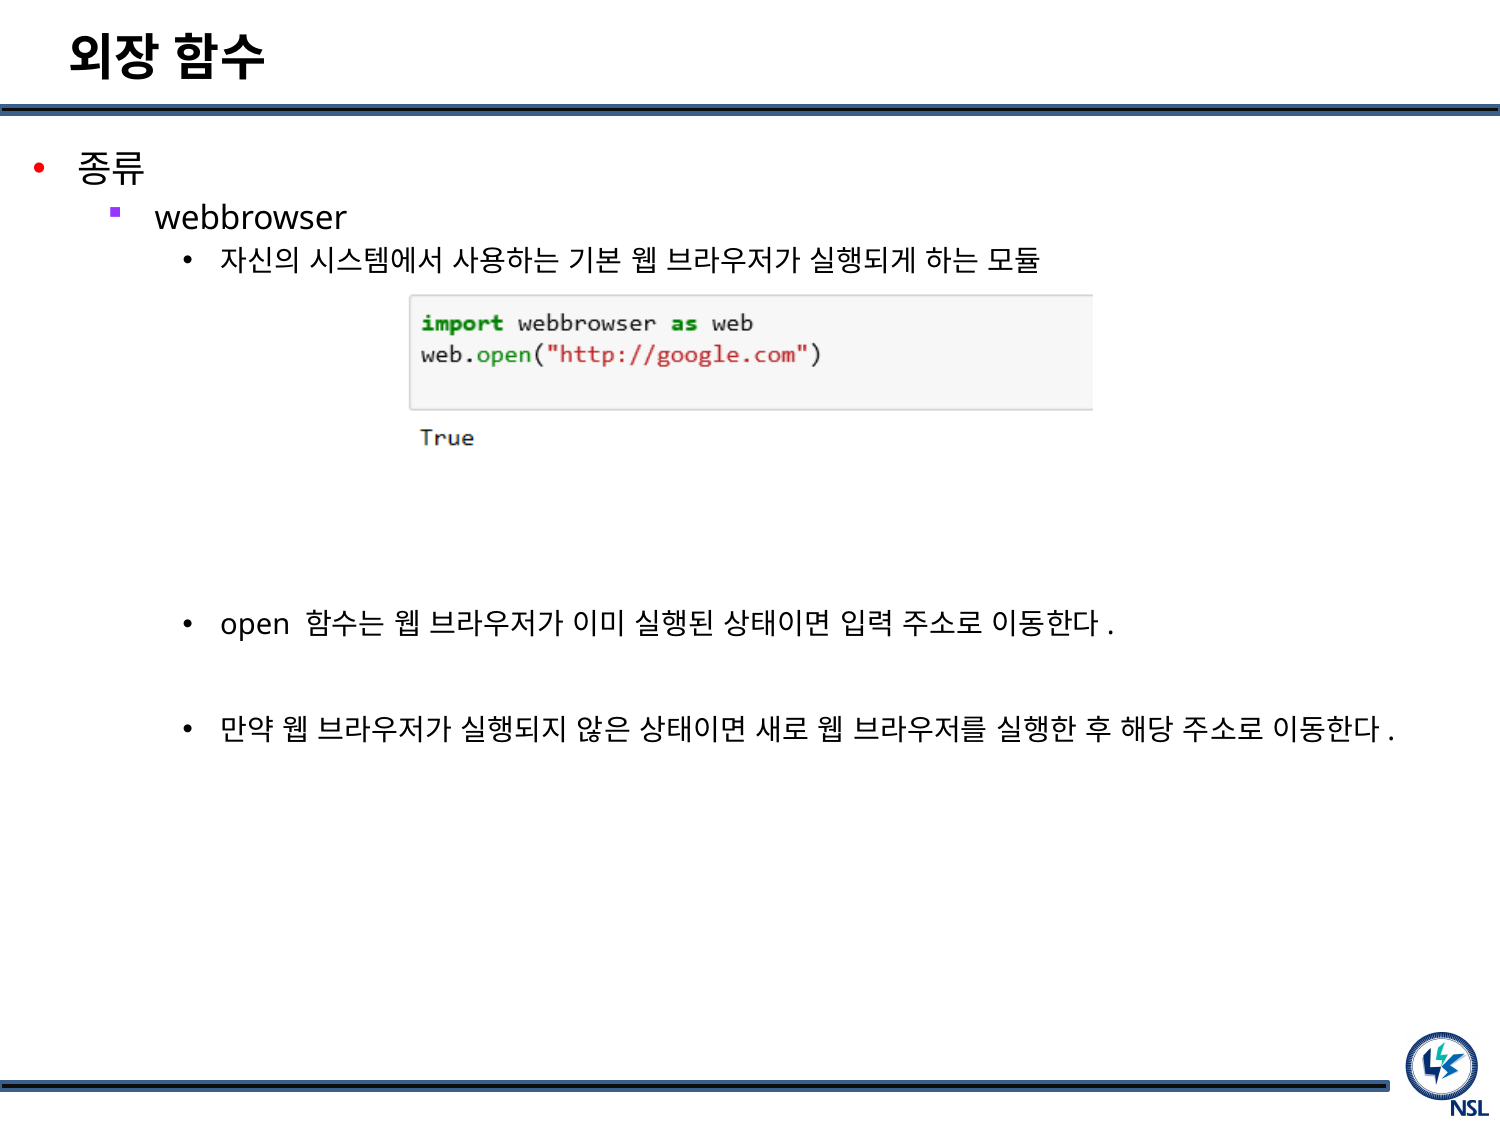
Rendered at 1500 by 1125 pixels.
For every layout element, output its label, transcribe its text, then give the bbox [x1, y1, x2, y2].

list 종류 webbrowser 자신의 시스템에서 사용하는 기본 웹 브라우저가 실행되게 하는 모듈 open 함수는 웹 브라우저가 이미 실행된 상태이면 입력 주소로 이동한다. 만약 웹 브라우저가 실행되지 않은 상태이면 새로 웹 브라우저를 실행한 후 해당 주소로 이동한다. [17, 137, 1479, 1067]
picture [1404, 1067, 1489, 1116]
picture [403, 290, 1093, 459]
title 외장 함수 [53, 7, 1489, 103]
